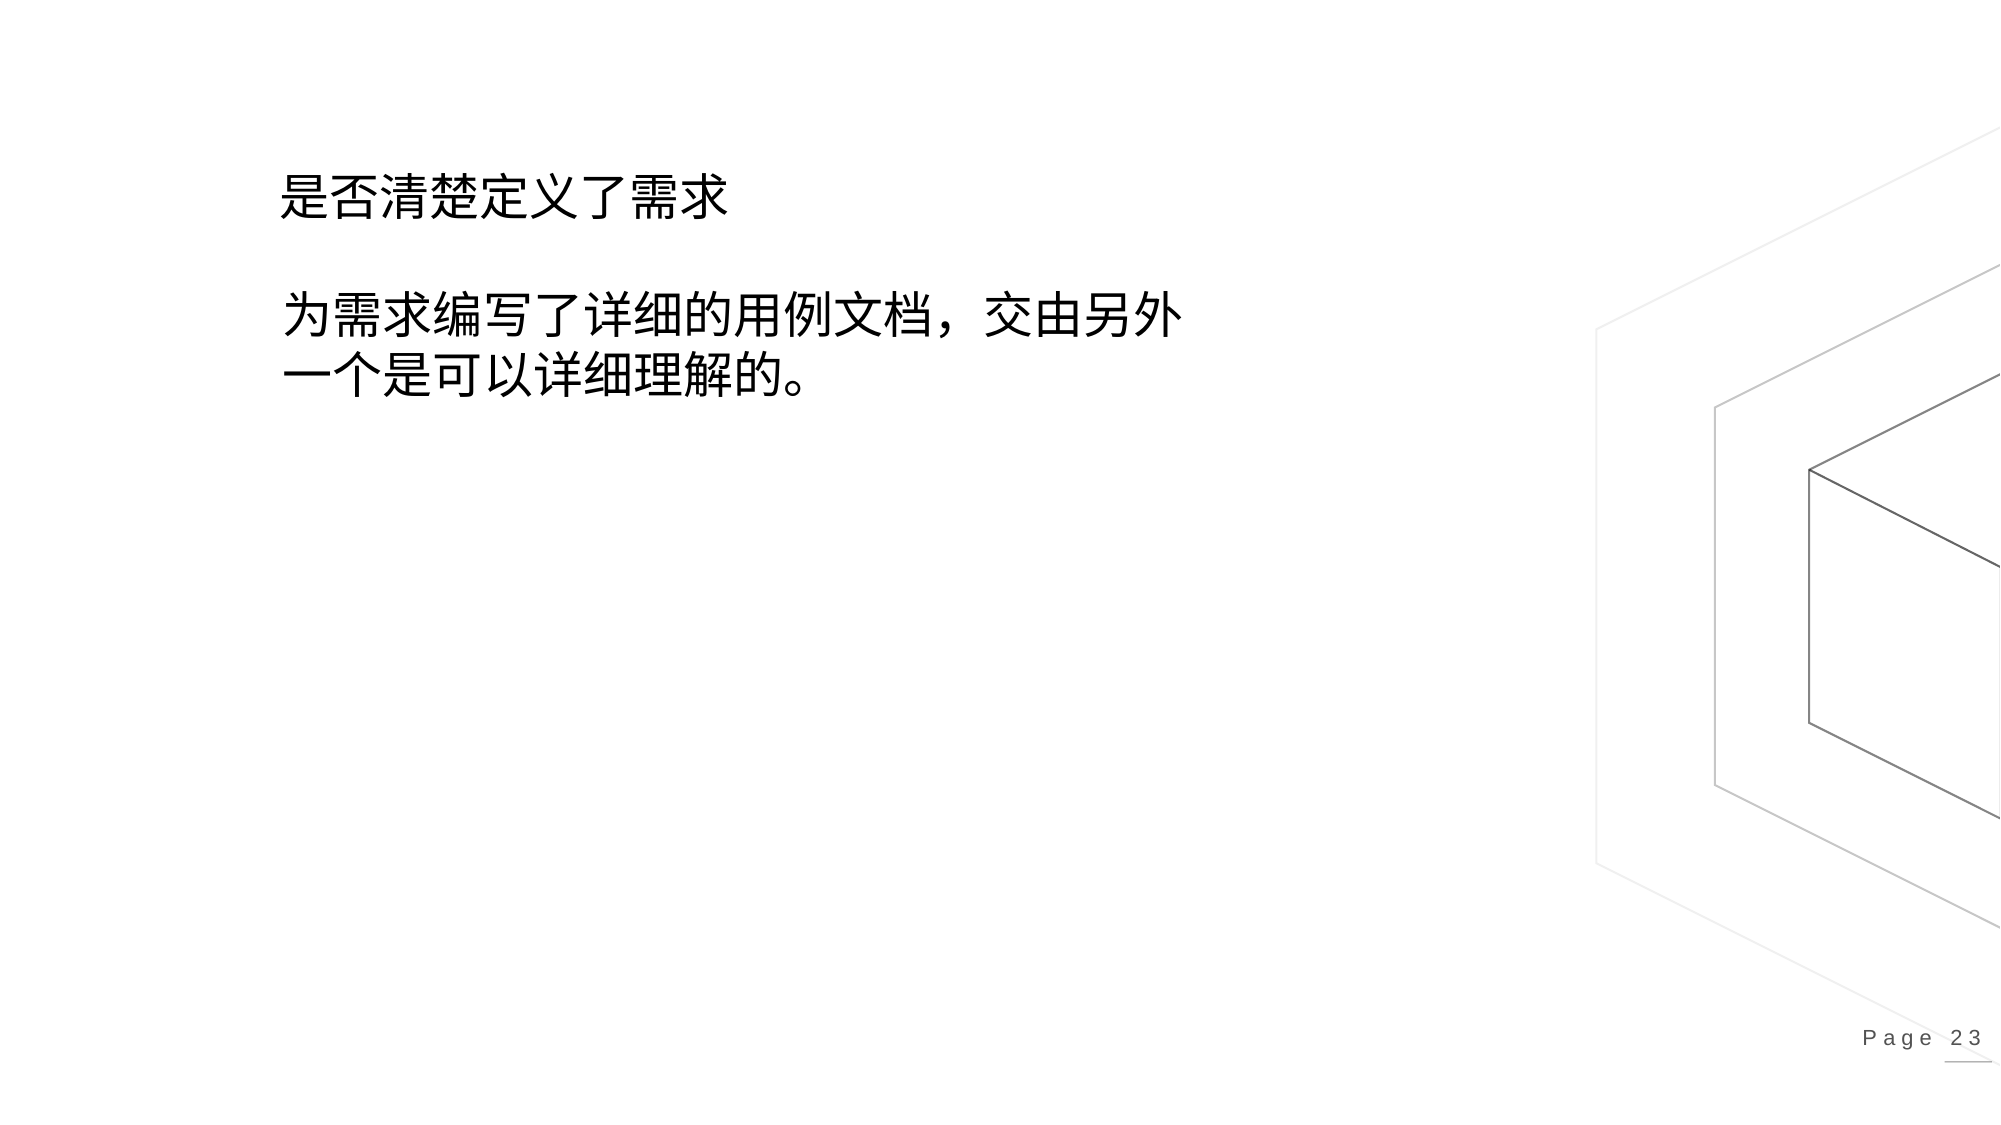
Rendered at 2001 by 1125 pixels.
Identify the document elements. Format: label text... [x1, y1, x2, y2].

text_box 为需求编写了详细的用例文档，交由另外一个是可以详细理解的。 [268, 276, 1217, 411]
text_box [1595, 126, 2000, 1067]
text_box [1809, 469, 2000, 568]
slide_number Page 23 [1830, 1007, 1996, 1068]
text_box 是否清楚定义了需求 [115, 157, 745, 233]
